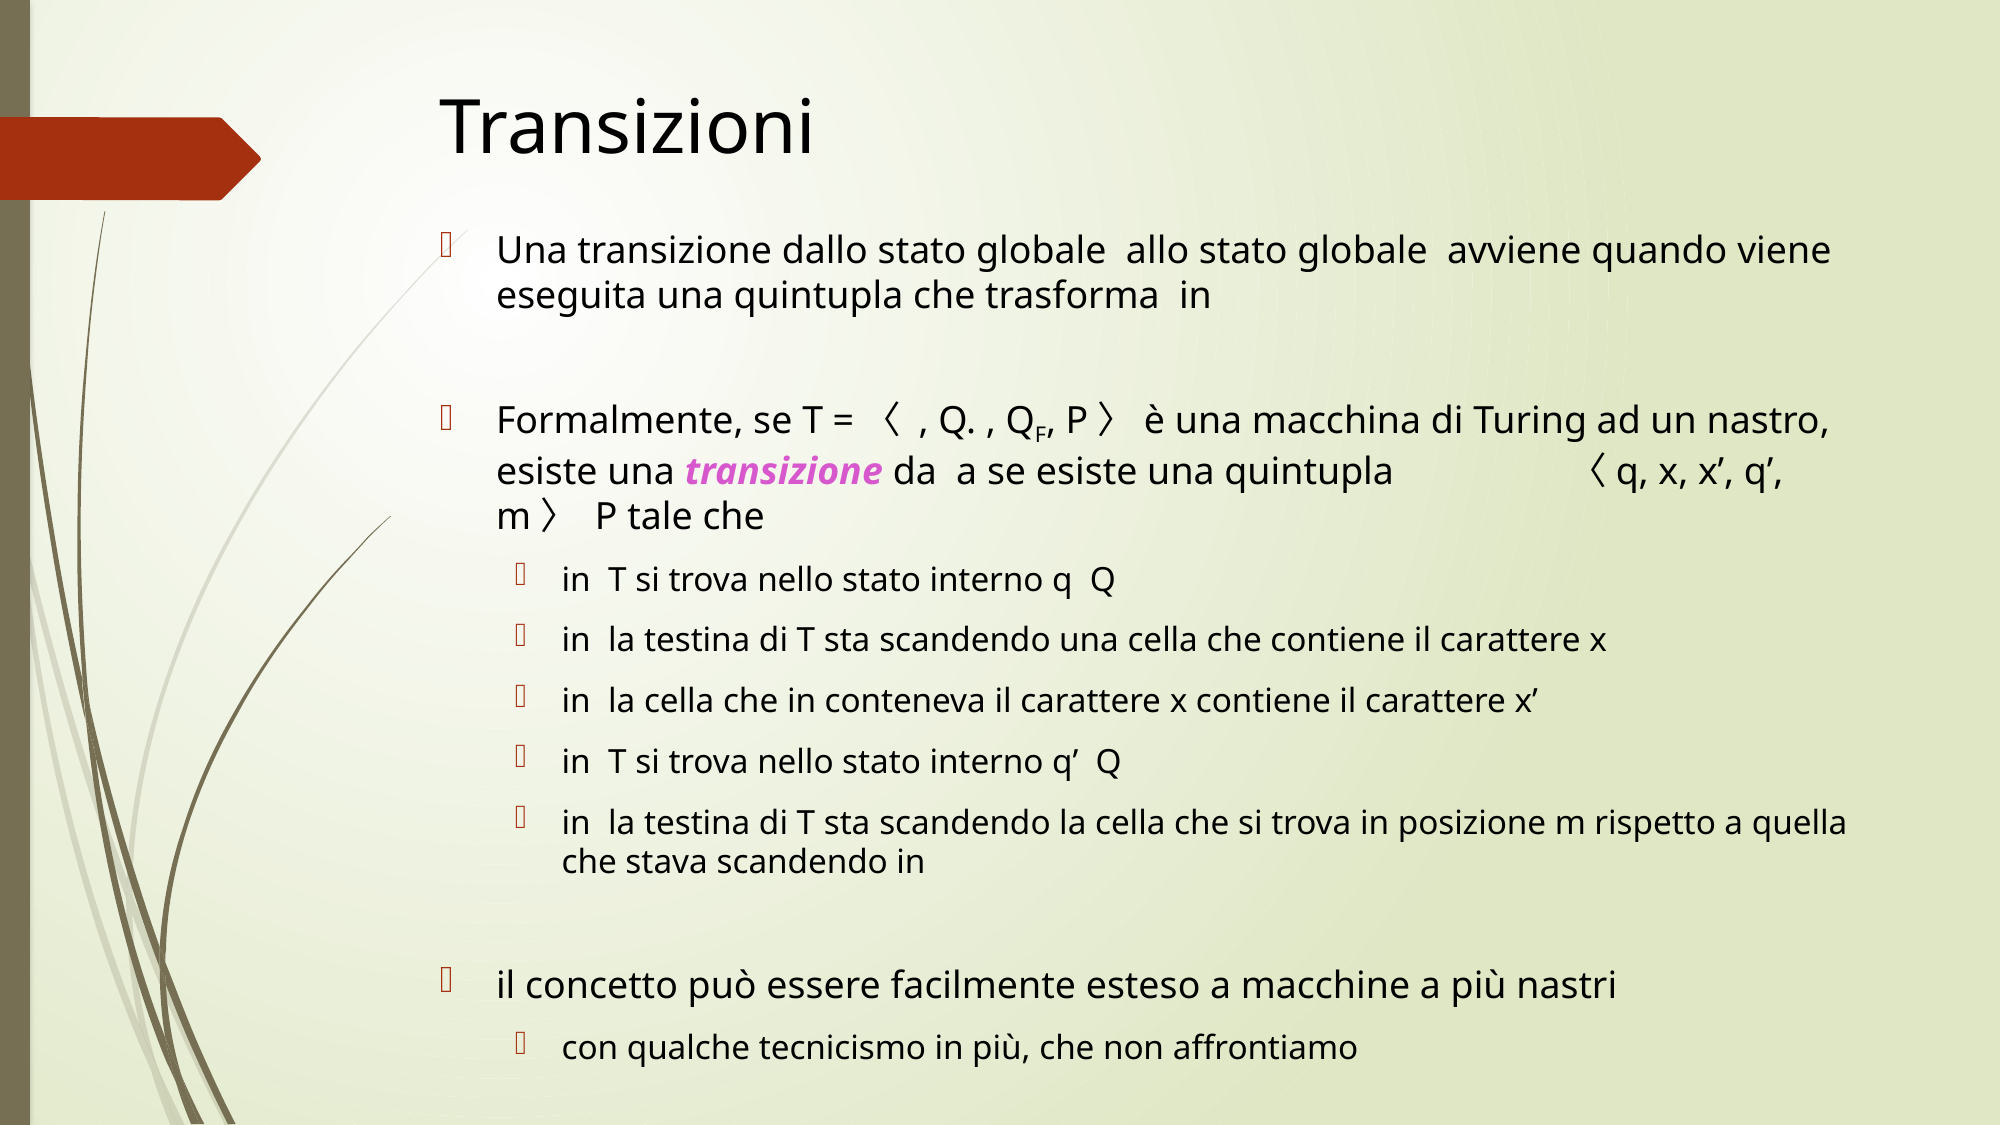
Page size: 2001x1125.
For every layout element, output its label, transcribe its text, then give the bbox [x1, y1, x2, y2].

title Transizioni [424, 71, 1887, 193]
